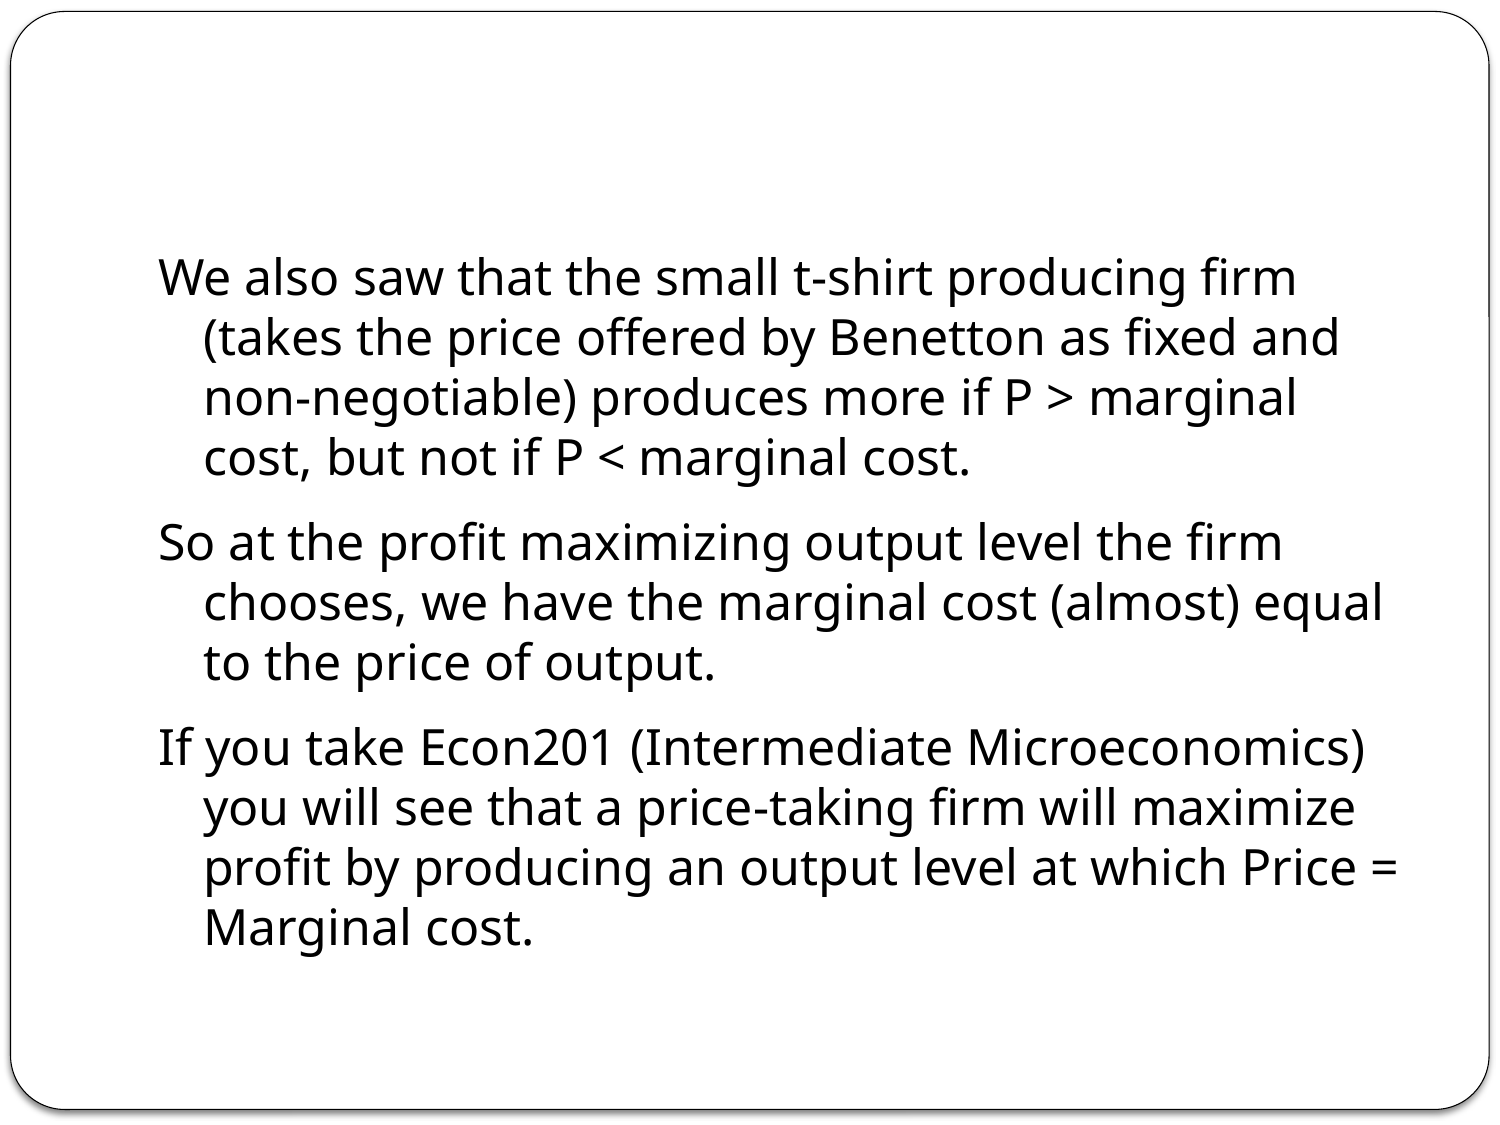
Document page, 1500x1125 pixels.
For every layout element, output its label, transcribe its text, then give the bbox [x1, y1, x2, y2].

list We also saw that the small t-shirt producing firm (takes the price offered by Benetton as fixed and non-negotiable) produces more if P > marginal cost, but not if P < marginal cost. So at the profit maximizing output level the firm chooses, we have the marginal cost (almost) equal to the price of output. If you take Econ201 (Intermediate Microeconomics) you will see that a price-taking firm will maximize profit by producing an output level at which Price = Marginal cost. [150, 237, 1425, 988]
